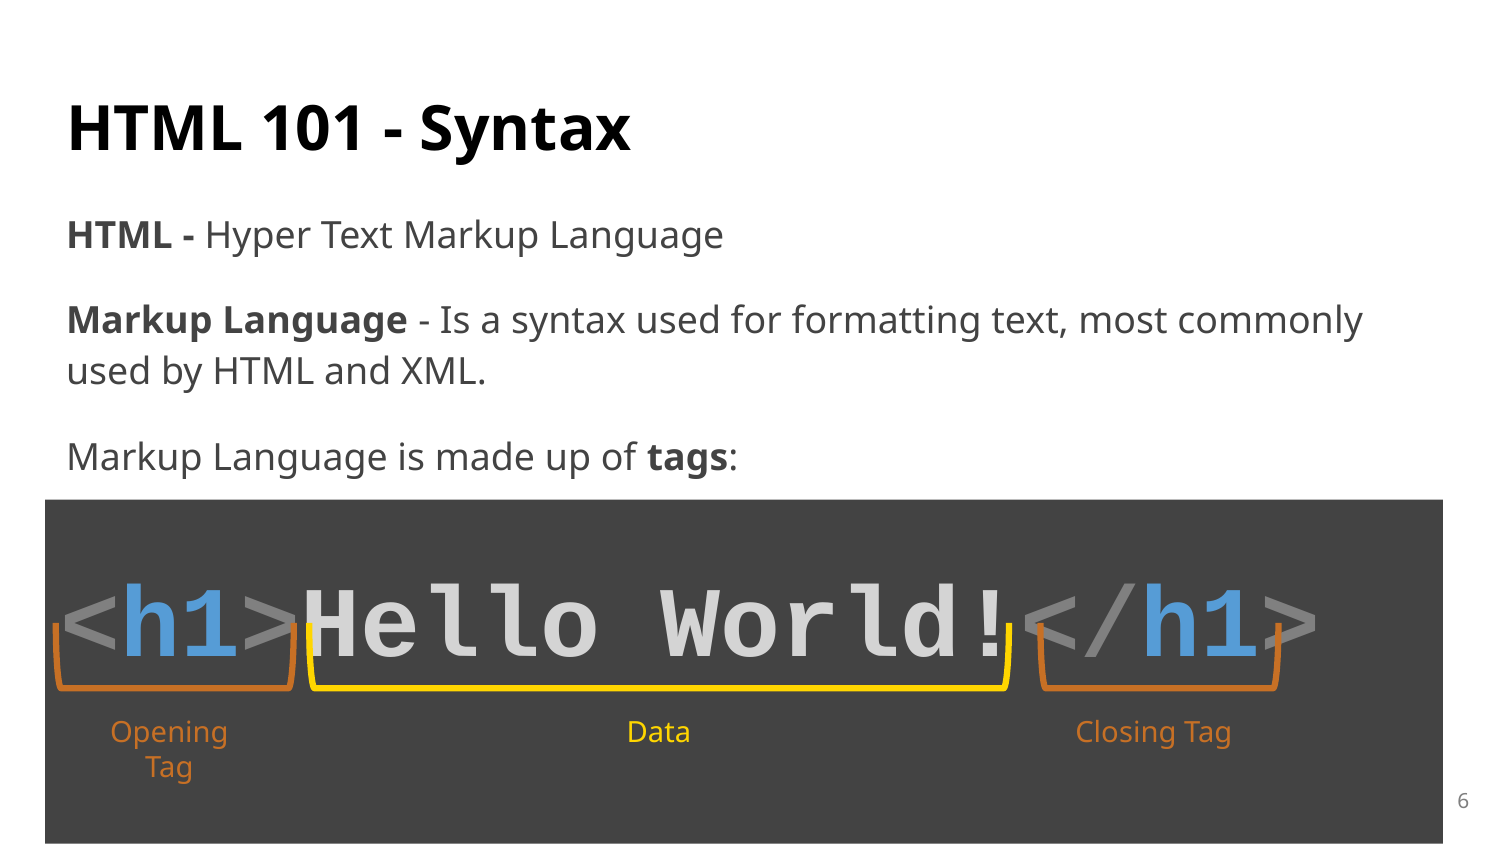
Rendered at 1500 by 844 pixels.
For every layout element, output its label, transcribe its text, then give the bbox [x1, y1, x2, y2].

text_box <h1>Hello World!</h1> [45, 499, 1443, 844]
text_box [55, 622, 294, 689]
text_box Closing Tag [1052, 698, 1256, 770]
list HTML - Hyper Text Markup Language Markup Language - Is a syntax used for formatting text, most commonly used by HTML and XML. Markup Language is made up of tags: [51, 189, 1449, 500]
text_box Opening Tag [67, 698, 272, 770]
text_box Data [557, 698, 761, 770]
text_box [309, 622, 1009, 689]
title HTML 101 - Syntax [51, 72, 1449, 176]
text_box [1040, 622, 1279, 689]
slide_number ‹#› [1443, 769, 1484, 834]
